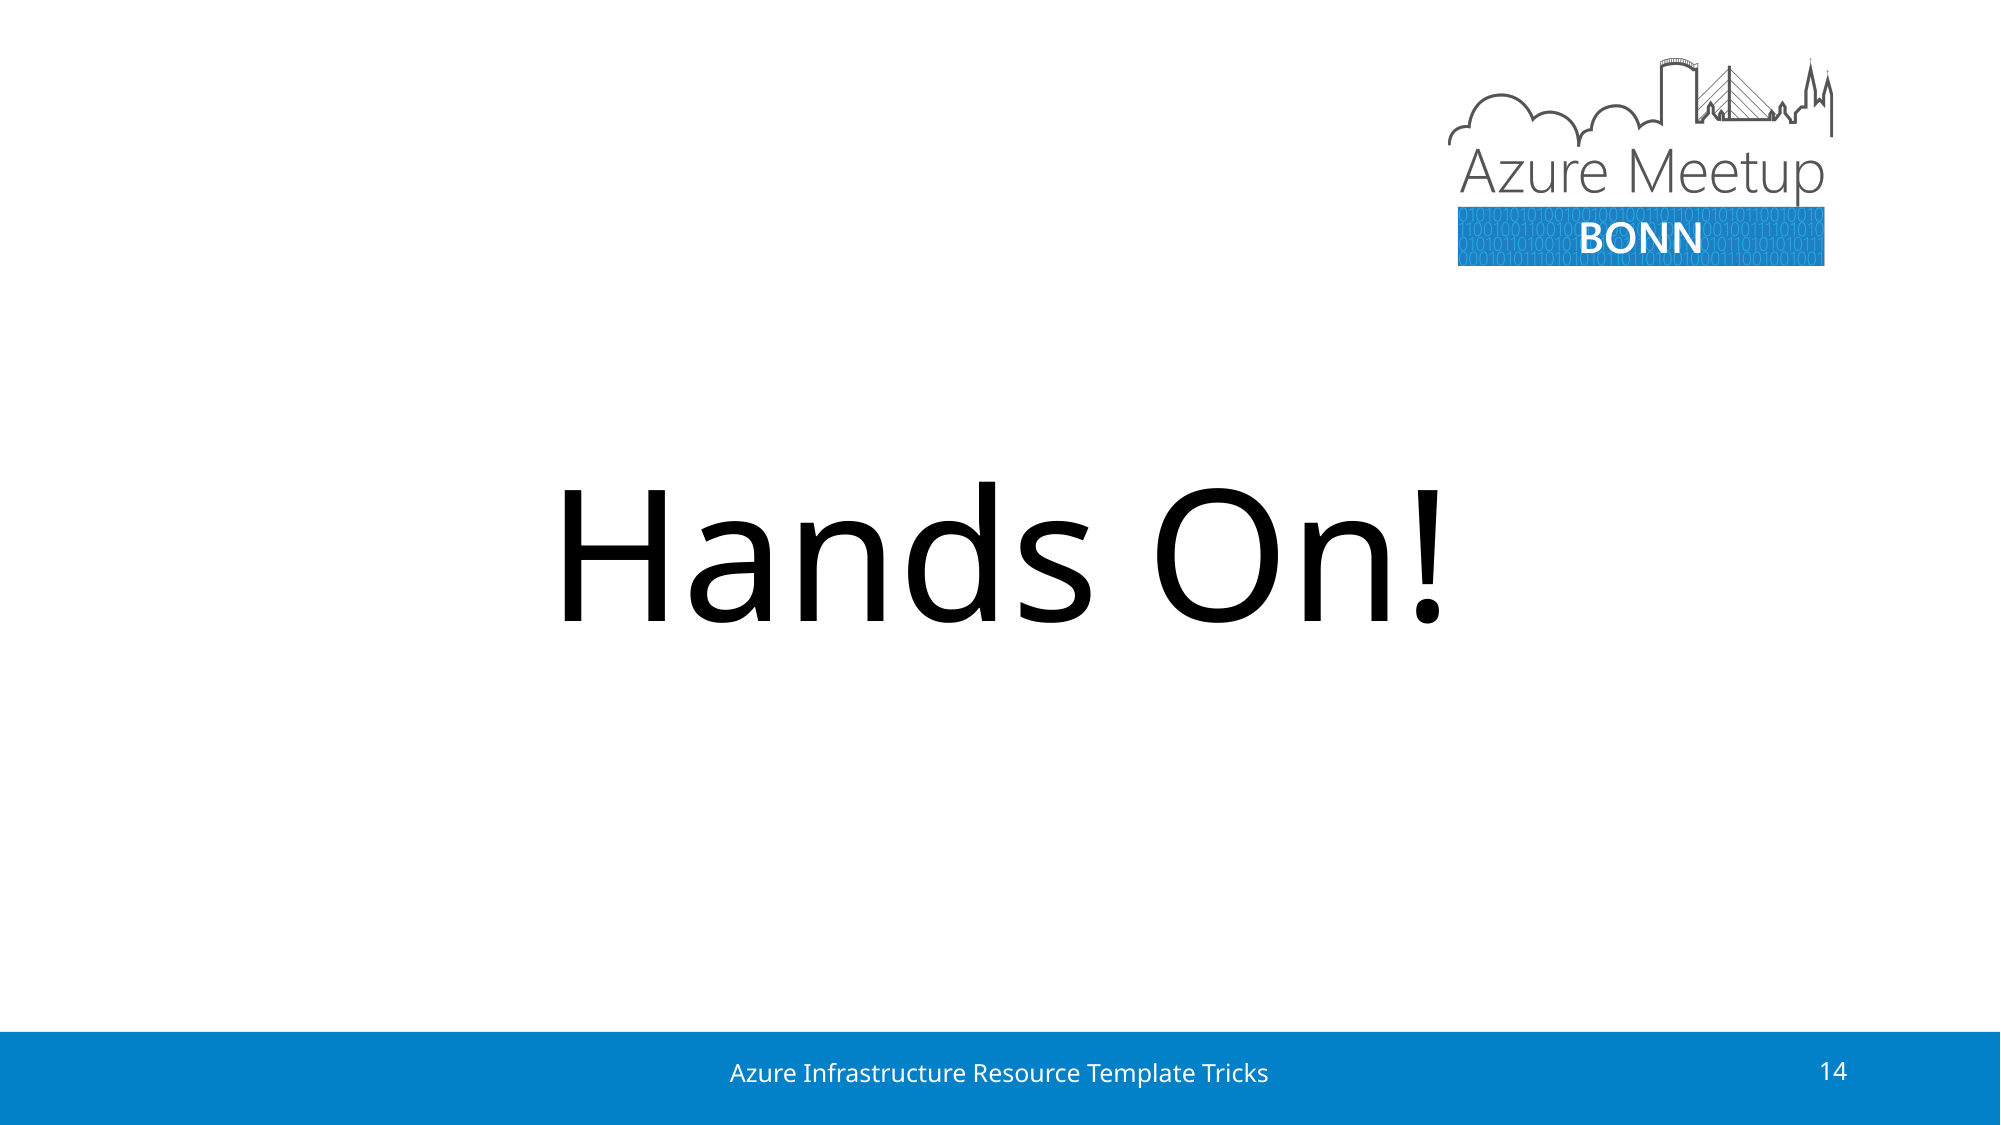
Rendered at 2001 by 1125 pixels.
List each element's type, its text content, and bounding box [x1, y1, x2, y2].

footer Azure Infrastructure Resource Template Tricks [662, 1042, 1338, 1103]
slide_number 14 [1412, 1042, 1863, 1103]
picture [1419, 54, 1863, 283]
title Hands On! [0, 453, 2000, 672]
